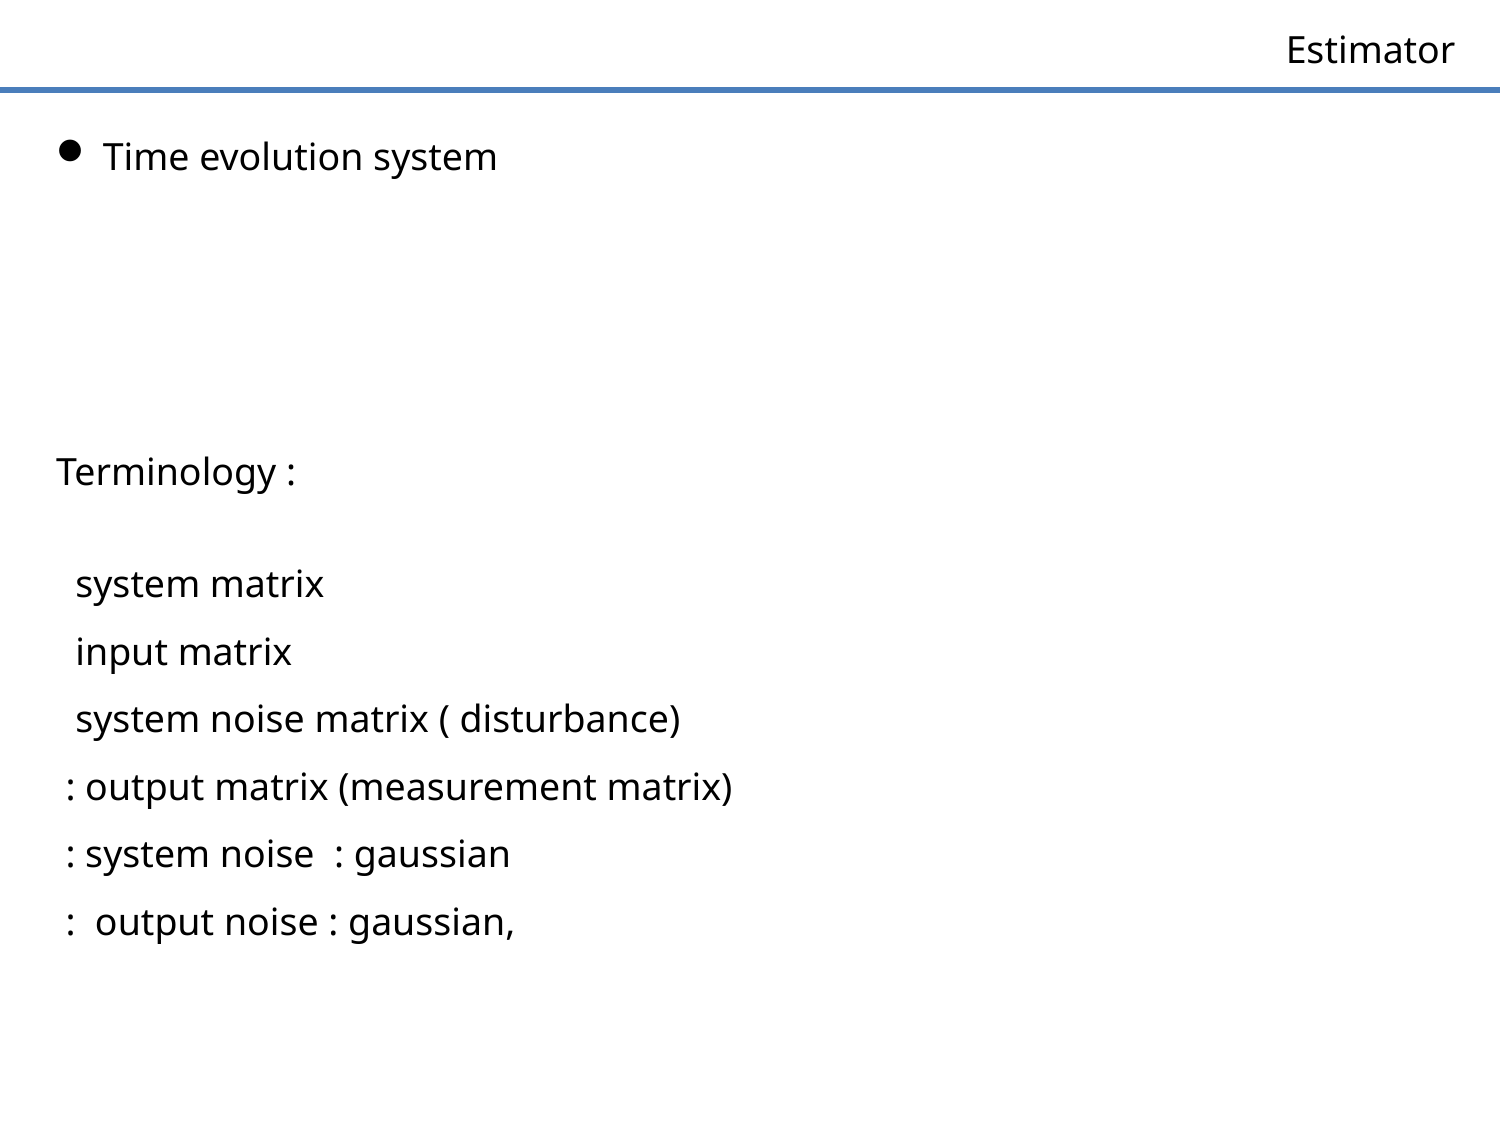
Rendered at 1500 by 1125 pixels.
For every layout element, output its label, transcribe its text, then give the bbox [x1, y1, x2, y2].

text_box Estimator [1271, 19, 1471, 79]
